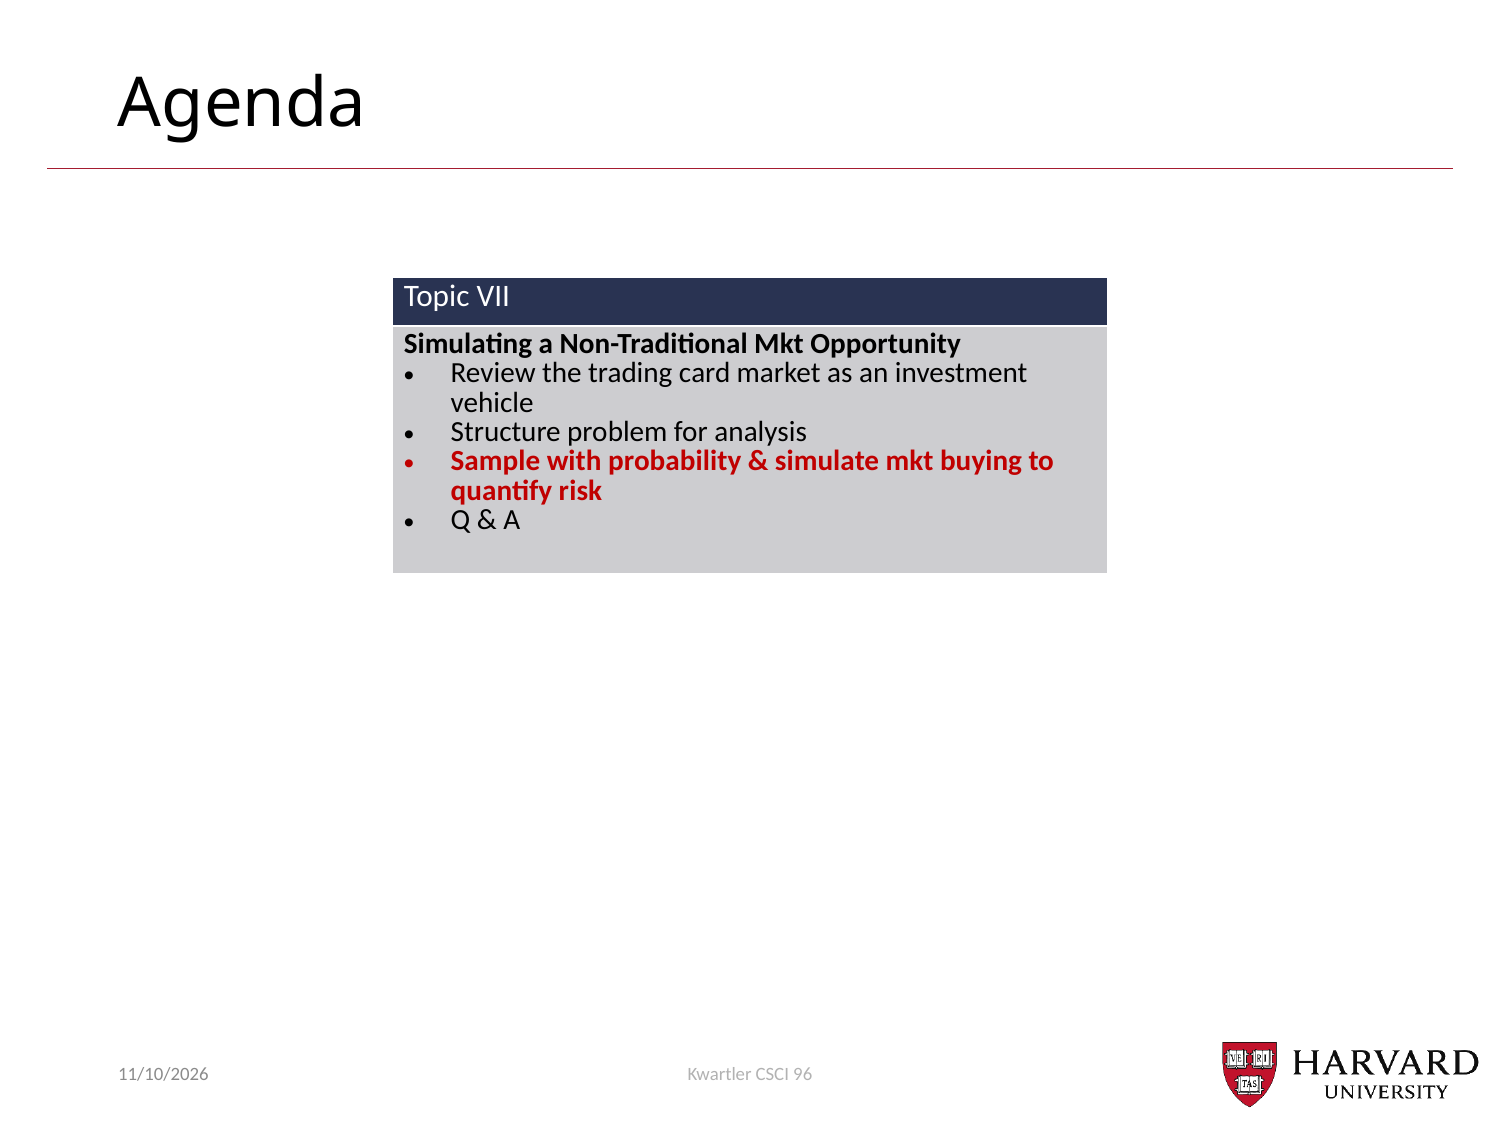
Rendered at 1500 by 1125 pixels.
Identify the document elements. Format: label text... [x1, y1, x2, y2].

footer Kwartler CSCI 96 [496, 1042, 1004, 1103]
table_cell Simulating a Non-Traditional Mkt Opportunity Review the trading card market as an investment vehicle Structure problem for analysis Sample with probability & simulate mkt buying to quantify risk Q & A [393, 327, 1107, 573]
table_header Topic VII [393, 278, 1107, 325]
picture [1200, 1024, 1500, 1125]
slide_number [103, 1042, 441, 1103]
title Agenda [103, 59, 1397, 157]
